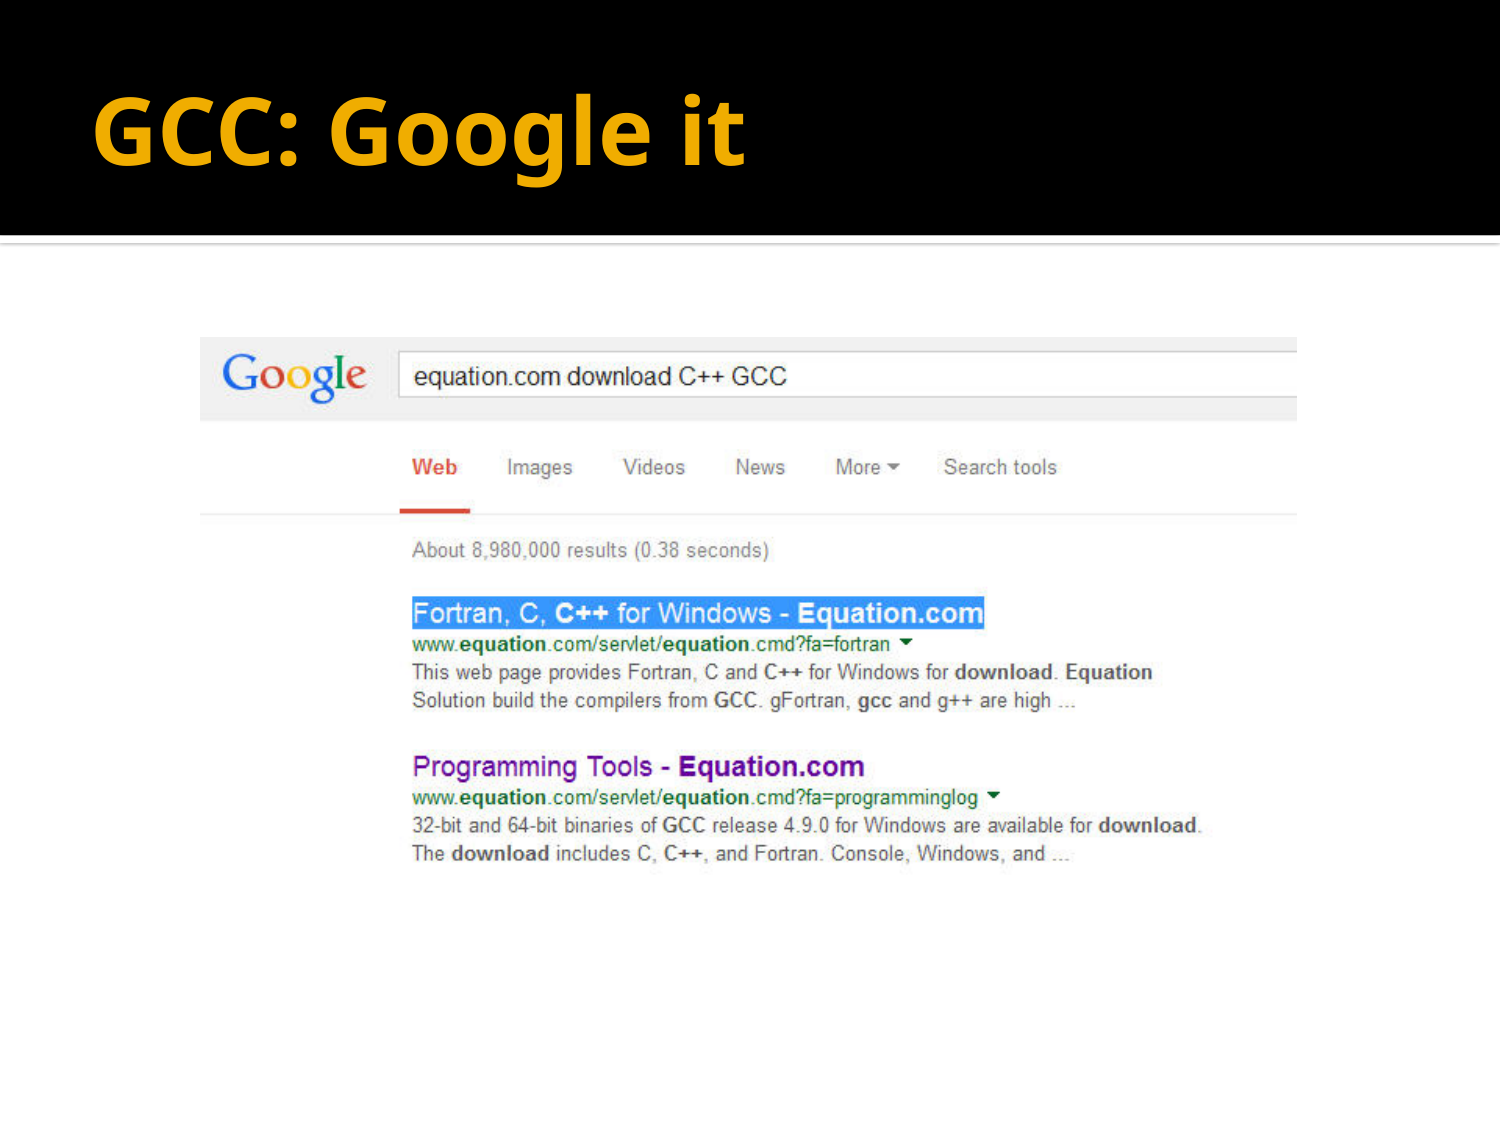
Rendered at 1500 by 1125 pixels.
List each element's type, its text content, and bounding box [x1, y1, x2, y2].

title GCC: Google it [75, 25, 1425, 231]
picture [199, 337, 1297, 889]
